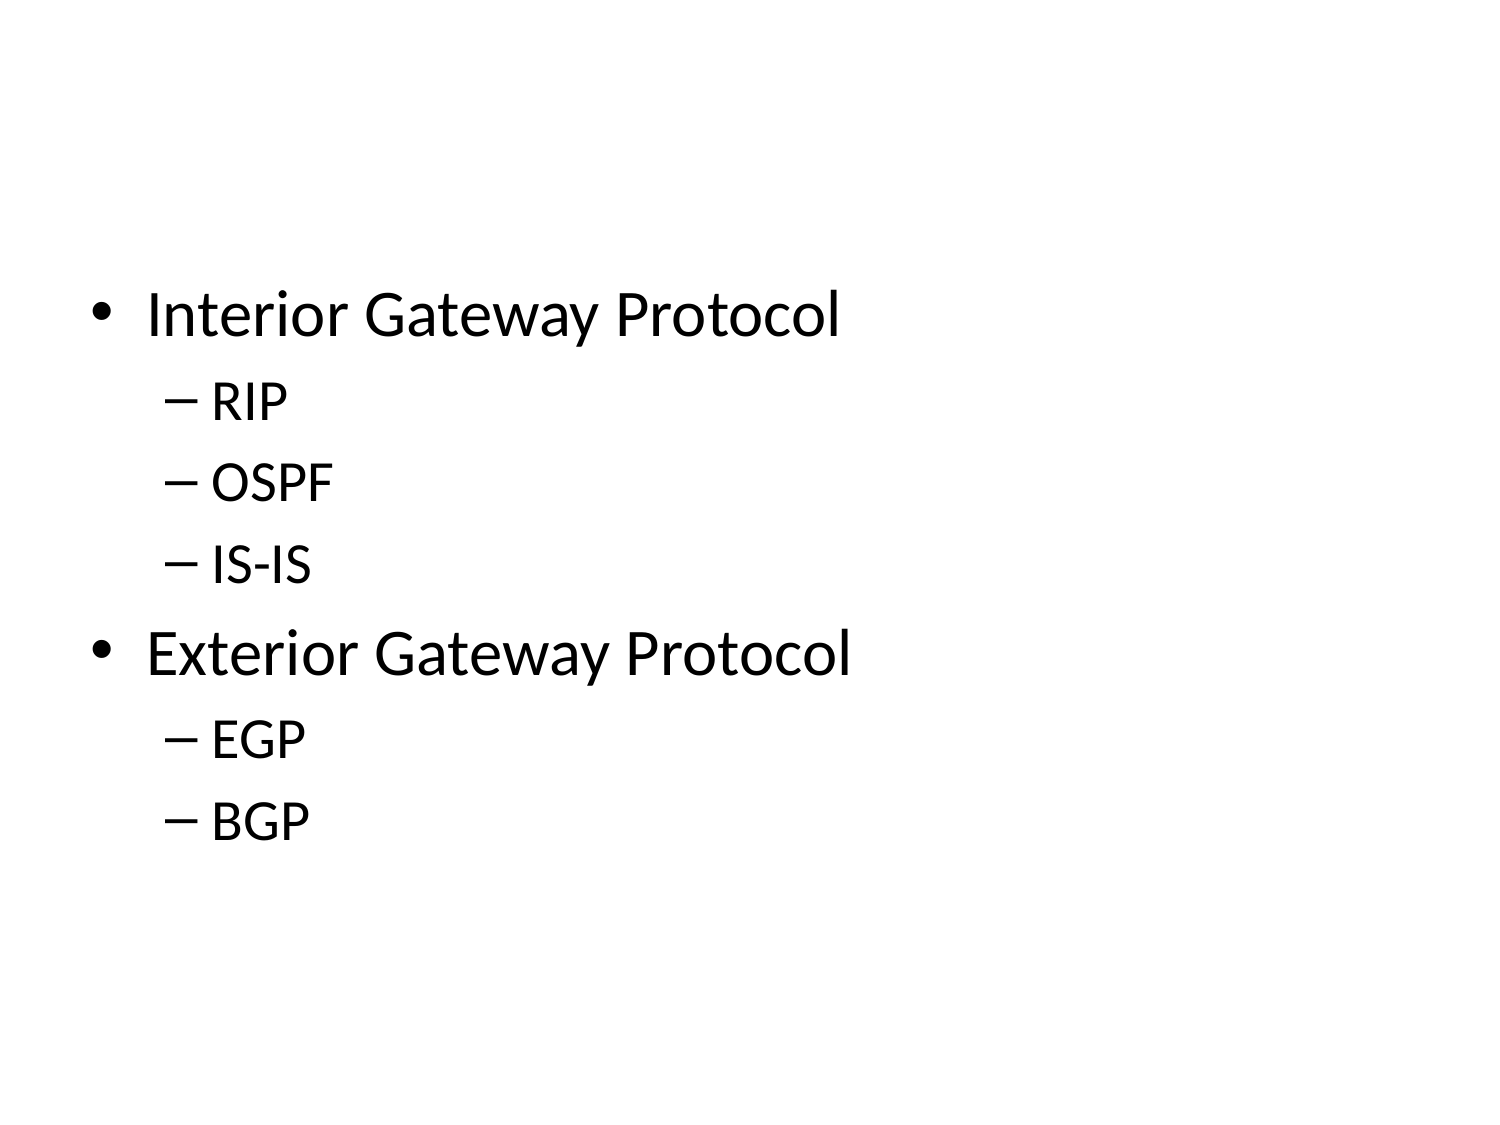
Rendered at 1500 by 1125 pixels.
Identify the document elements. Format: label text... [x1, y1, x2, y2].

list Interior Gateway Protocol RIP OSPF IS-IS Exterior Gateway Protocol EGP BGP [75, 262, 1425, 1005]
